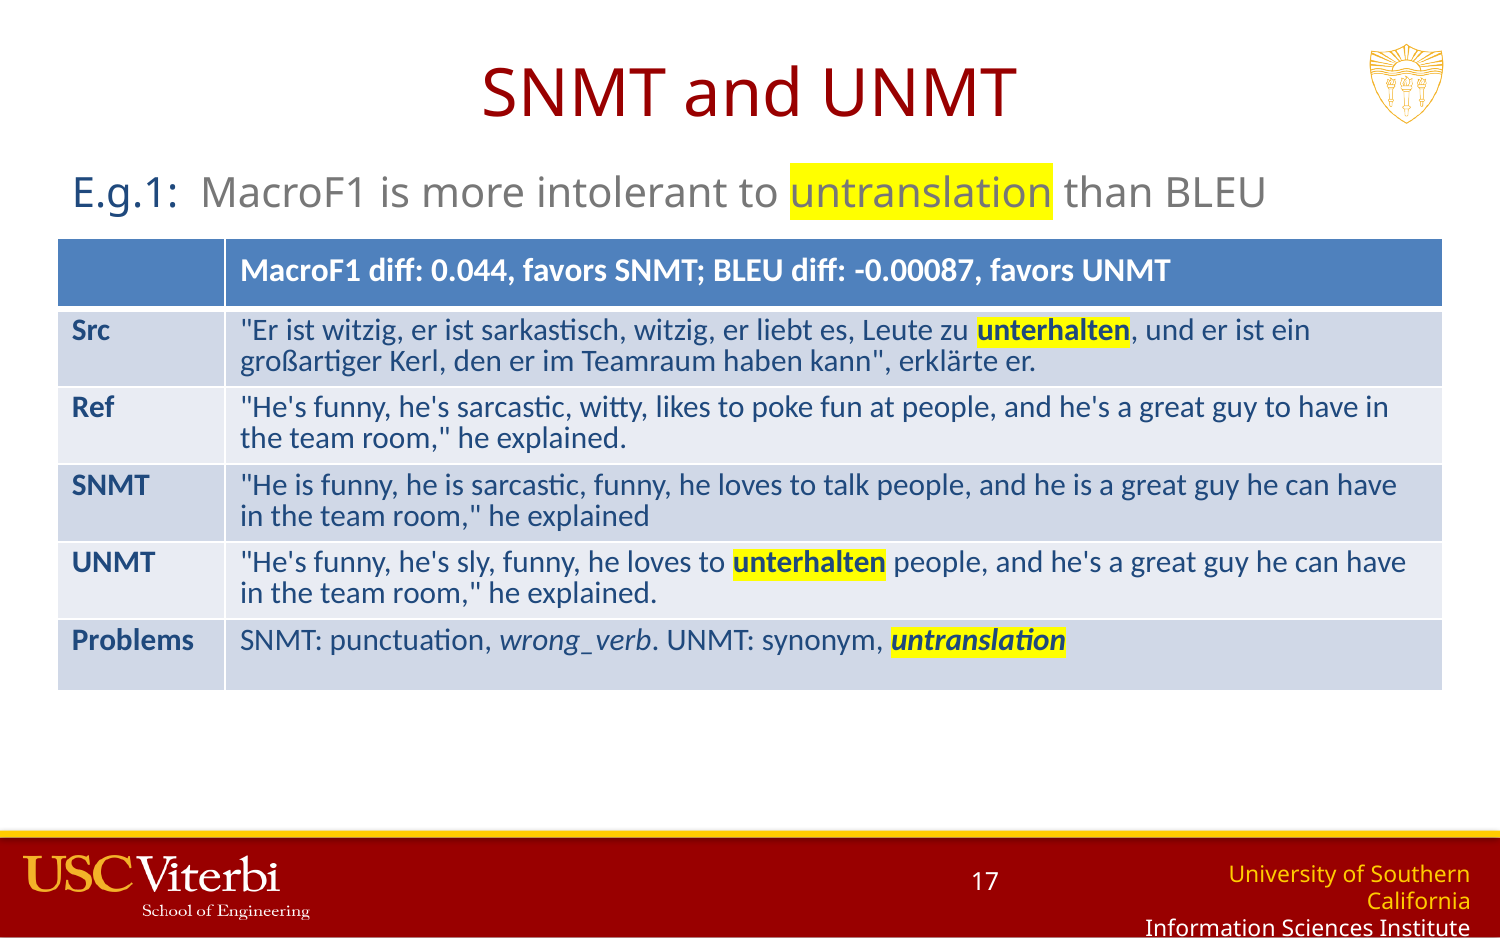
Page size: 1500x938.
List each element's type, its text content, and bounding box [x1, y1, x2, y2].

picture [1345, 32, 1468, 135]
list E.g.1: MacroF1 is more intolerant to untranslation than BLEU [56, 158, 1500, 758]
picture [23, 855, 310, 920]
title SNMT and UNMT [103, 42, 1397, 158]
